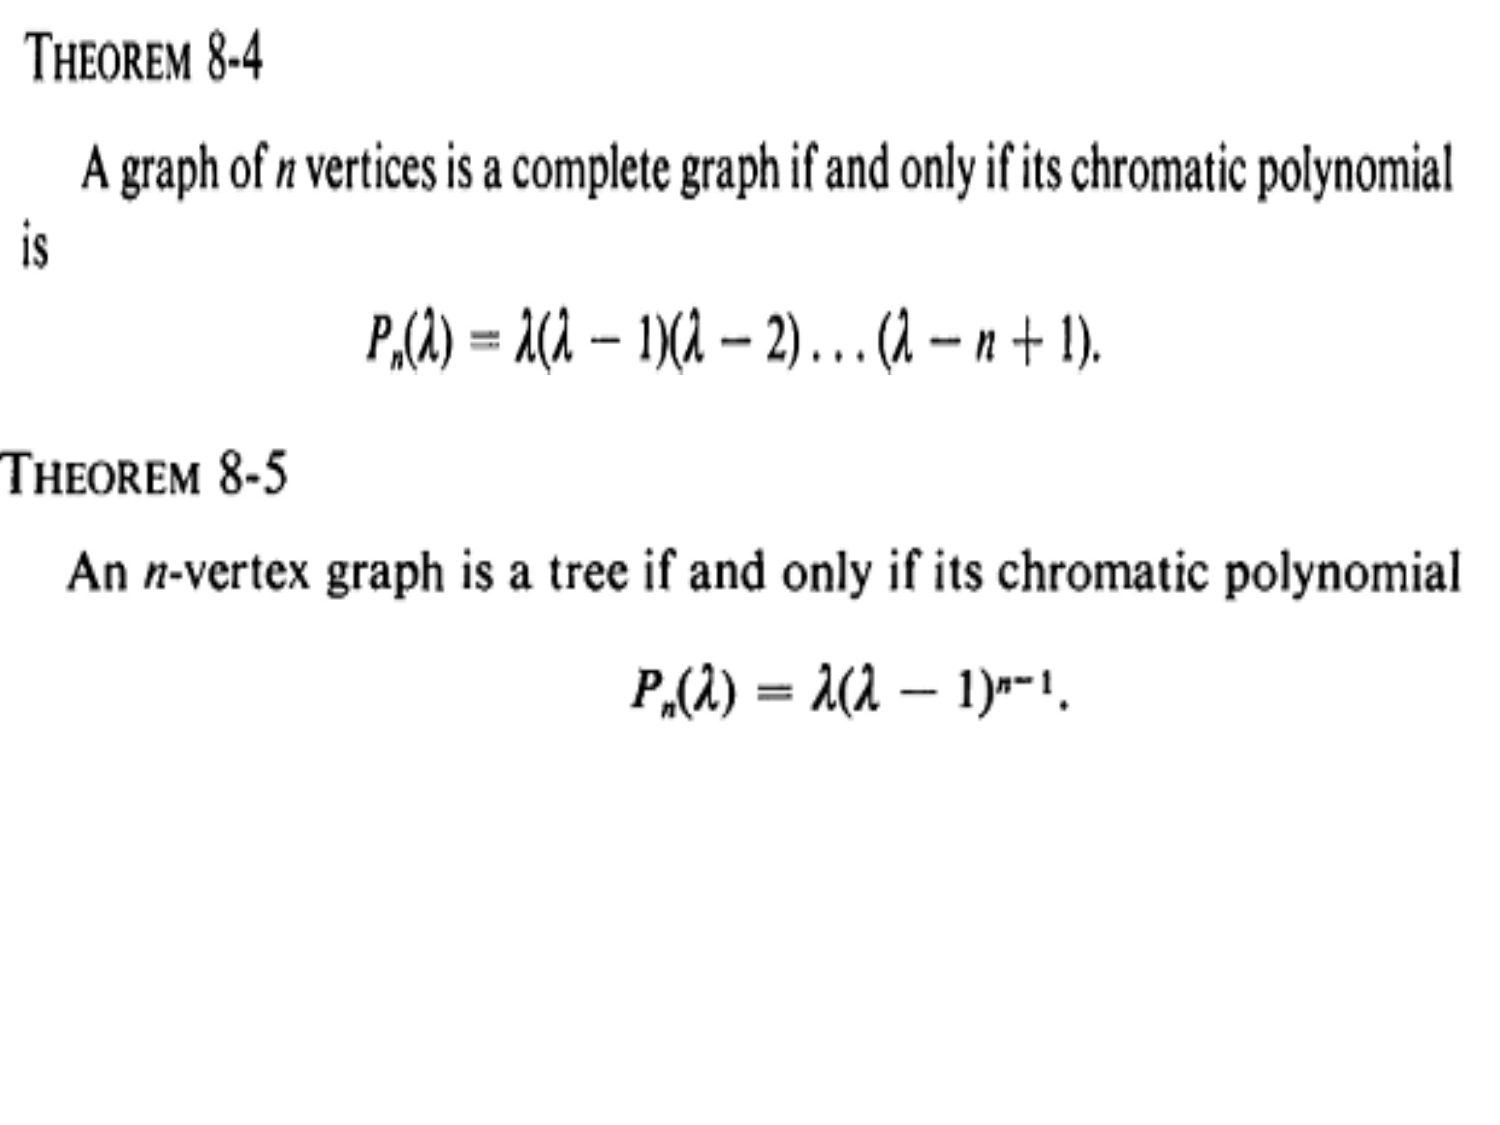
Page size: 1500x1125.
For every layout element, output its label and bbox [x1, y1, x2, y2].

picture [0, 437, 1500, 801]
list [0, 0, 1500, 376]
